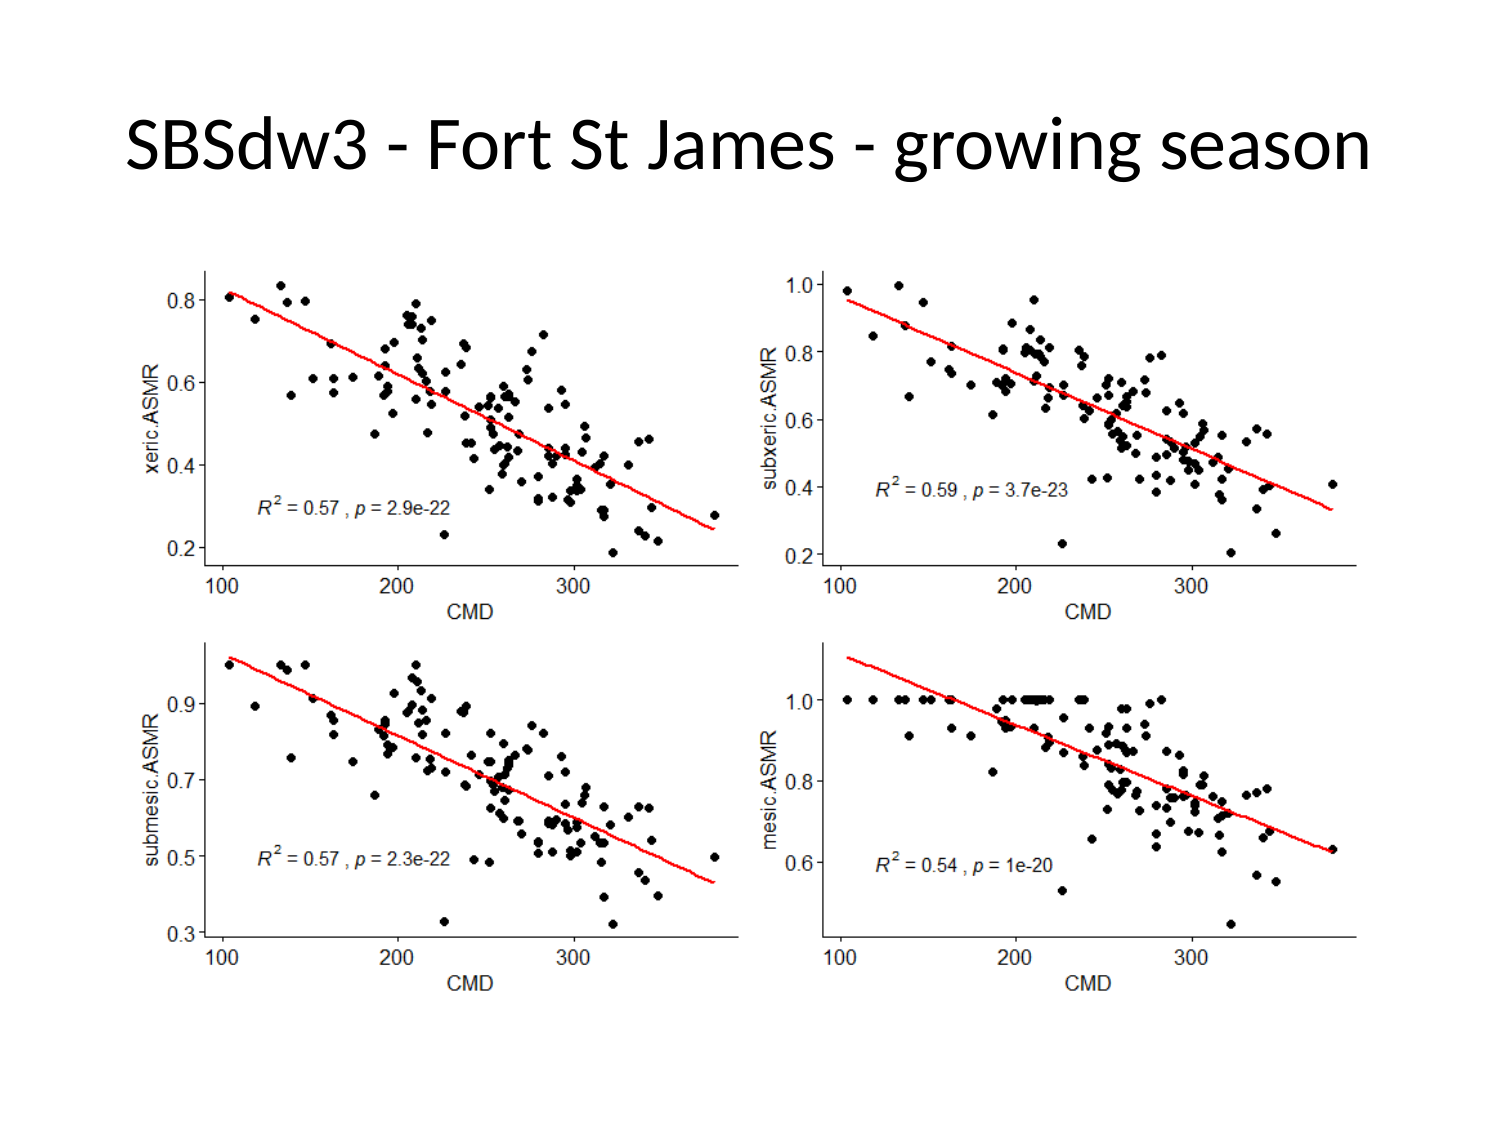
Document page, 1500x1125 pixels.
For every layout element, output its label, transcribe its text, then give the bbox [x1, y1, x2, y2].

picture [130, 262, 1367, 1005]
title SBSdw3 - Fort St James - growing season [75, 45, 1425, 233]
